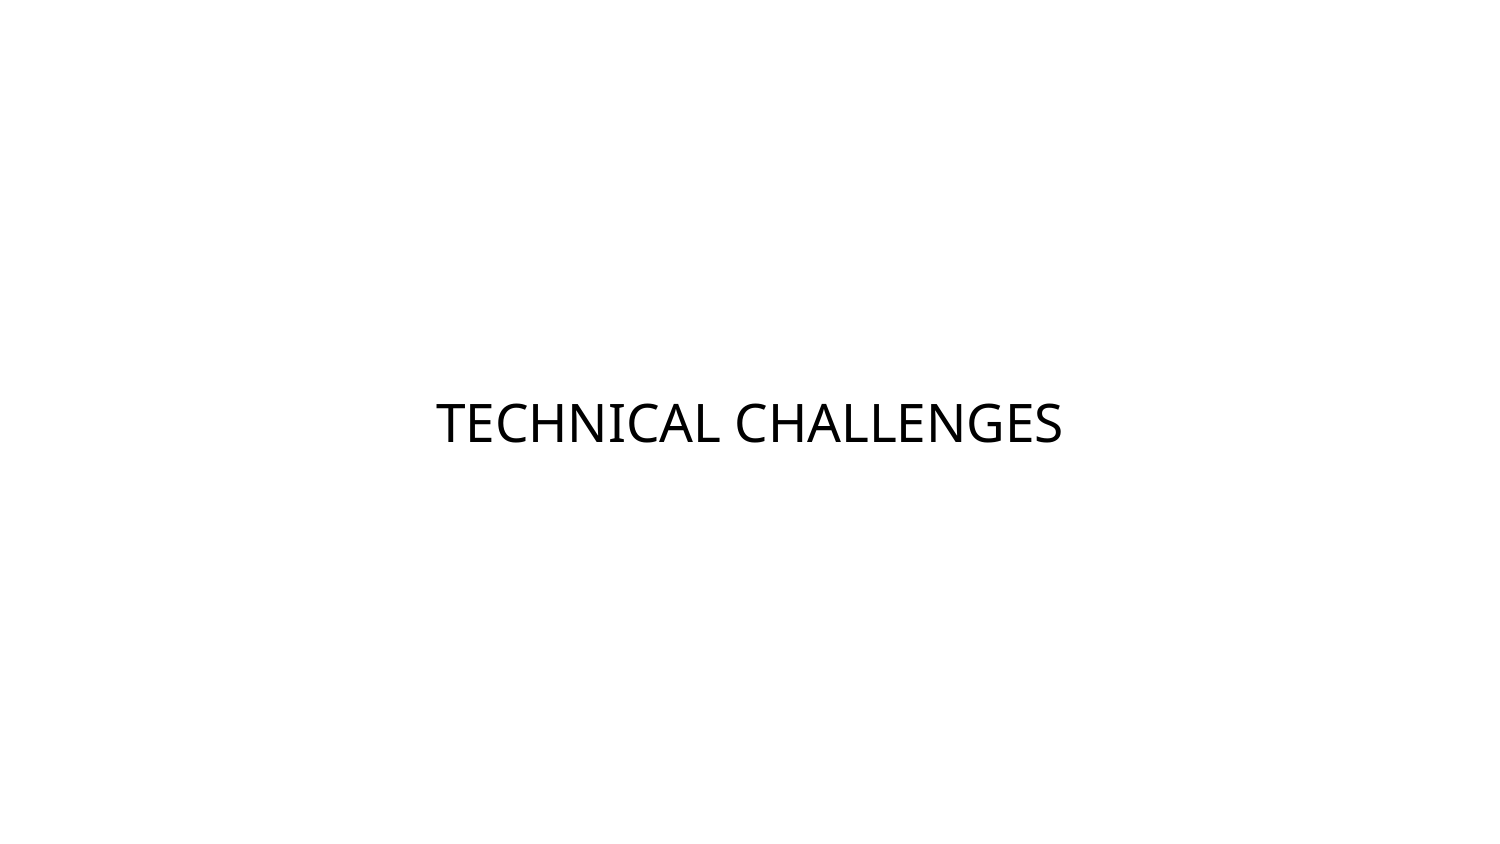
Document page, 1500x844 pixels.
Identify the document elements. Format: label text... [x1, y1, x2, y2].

title TECHNICAL CHALLENGES [51, 374, 1449, 469]
